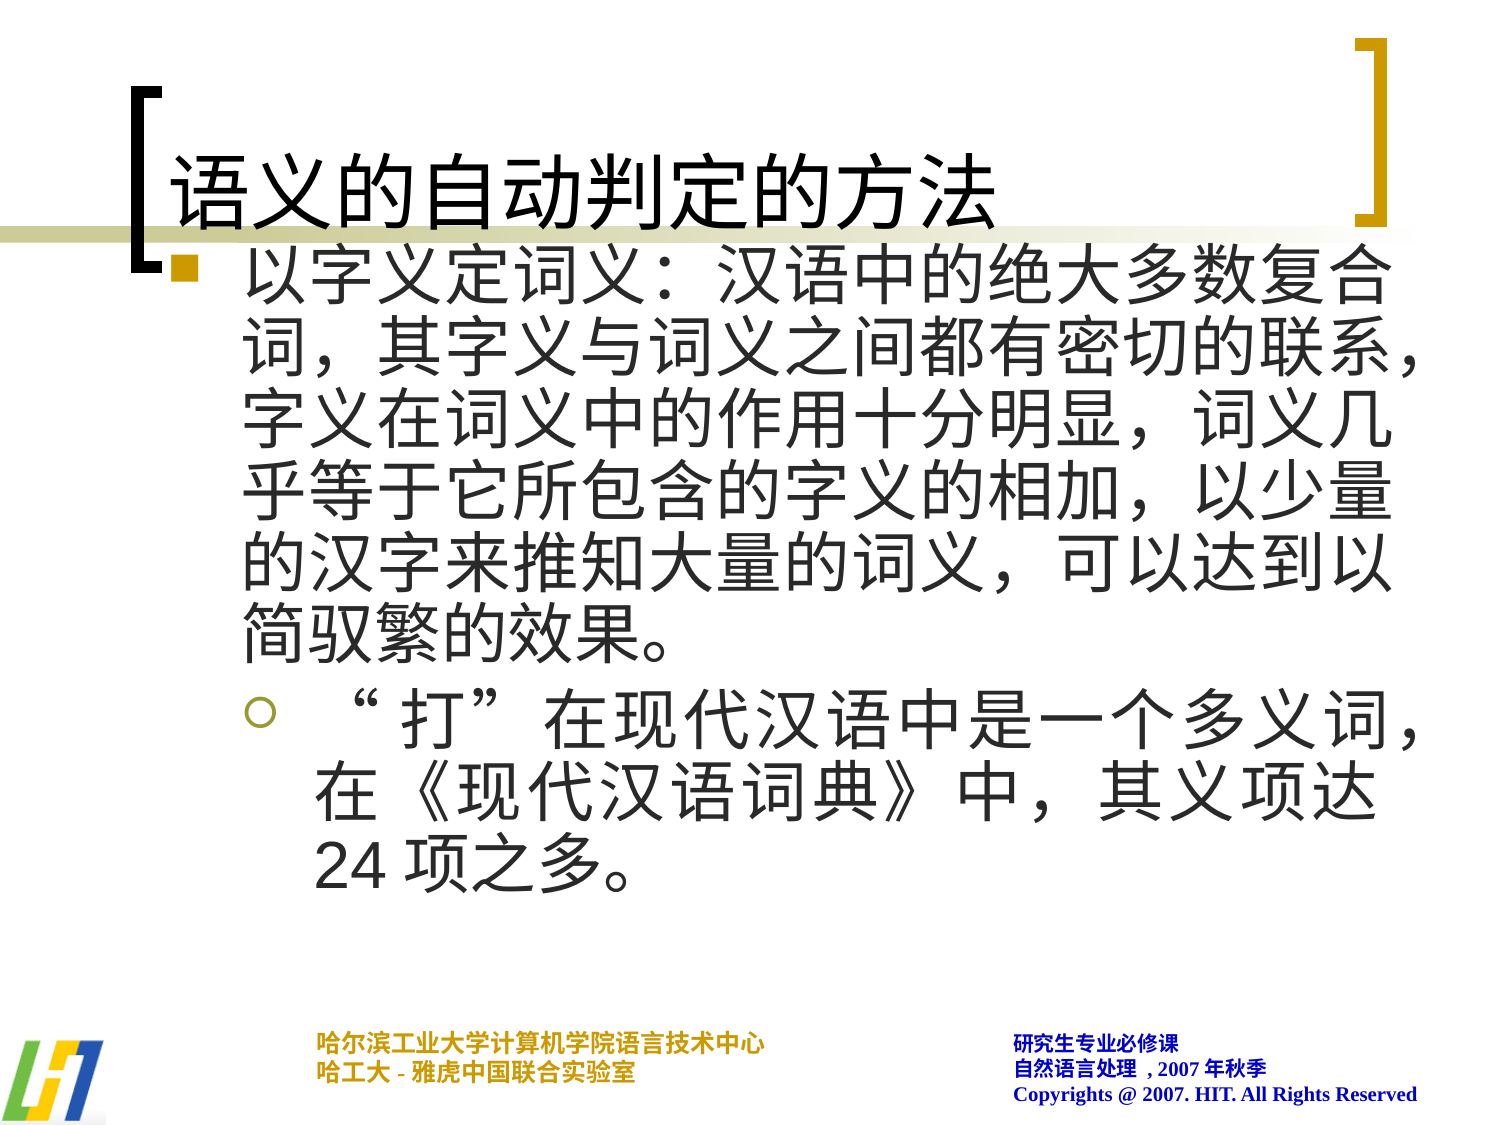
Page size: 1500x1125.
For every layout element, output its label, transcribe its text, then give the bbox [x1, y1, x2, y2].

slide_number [997, 1022, 1448, 1125]
footer 哈尔滨工业大学计算机学院语言技术中心 哈工大-雅虎中国联合实验室 [300, 1019, 987, 1125]
title 语义的自动判定的方法 [152, 15, 1328, 234]
list 以字义定词义：汉语中的绝大多数复合词，其字义与词义之间都有密切的联系，字义在词义中的作用十分明显，词义几乎等于它所包含的字义的相加，以少量的汉字来推知大量的词义，可以达到以简驭繁的效果。 “打”在现代汉语中是一个多义词，在《现代汉语词典》中，其义项达24项之多。 [152, 234, 1410, 910]
picture [0, 1034, 106, 1125]
